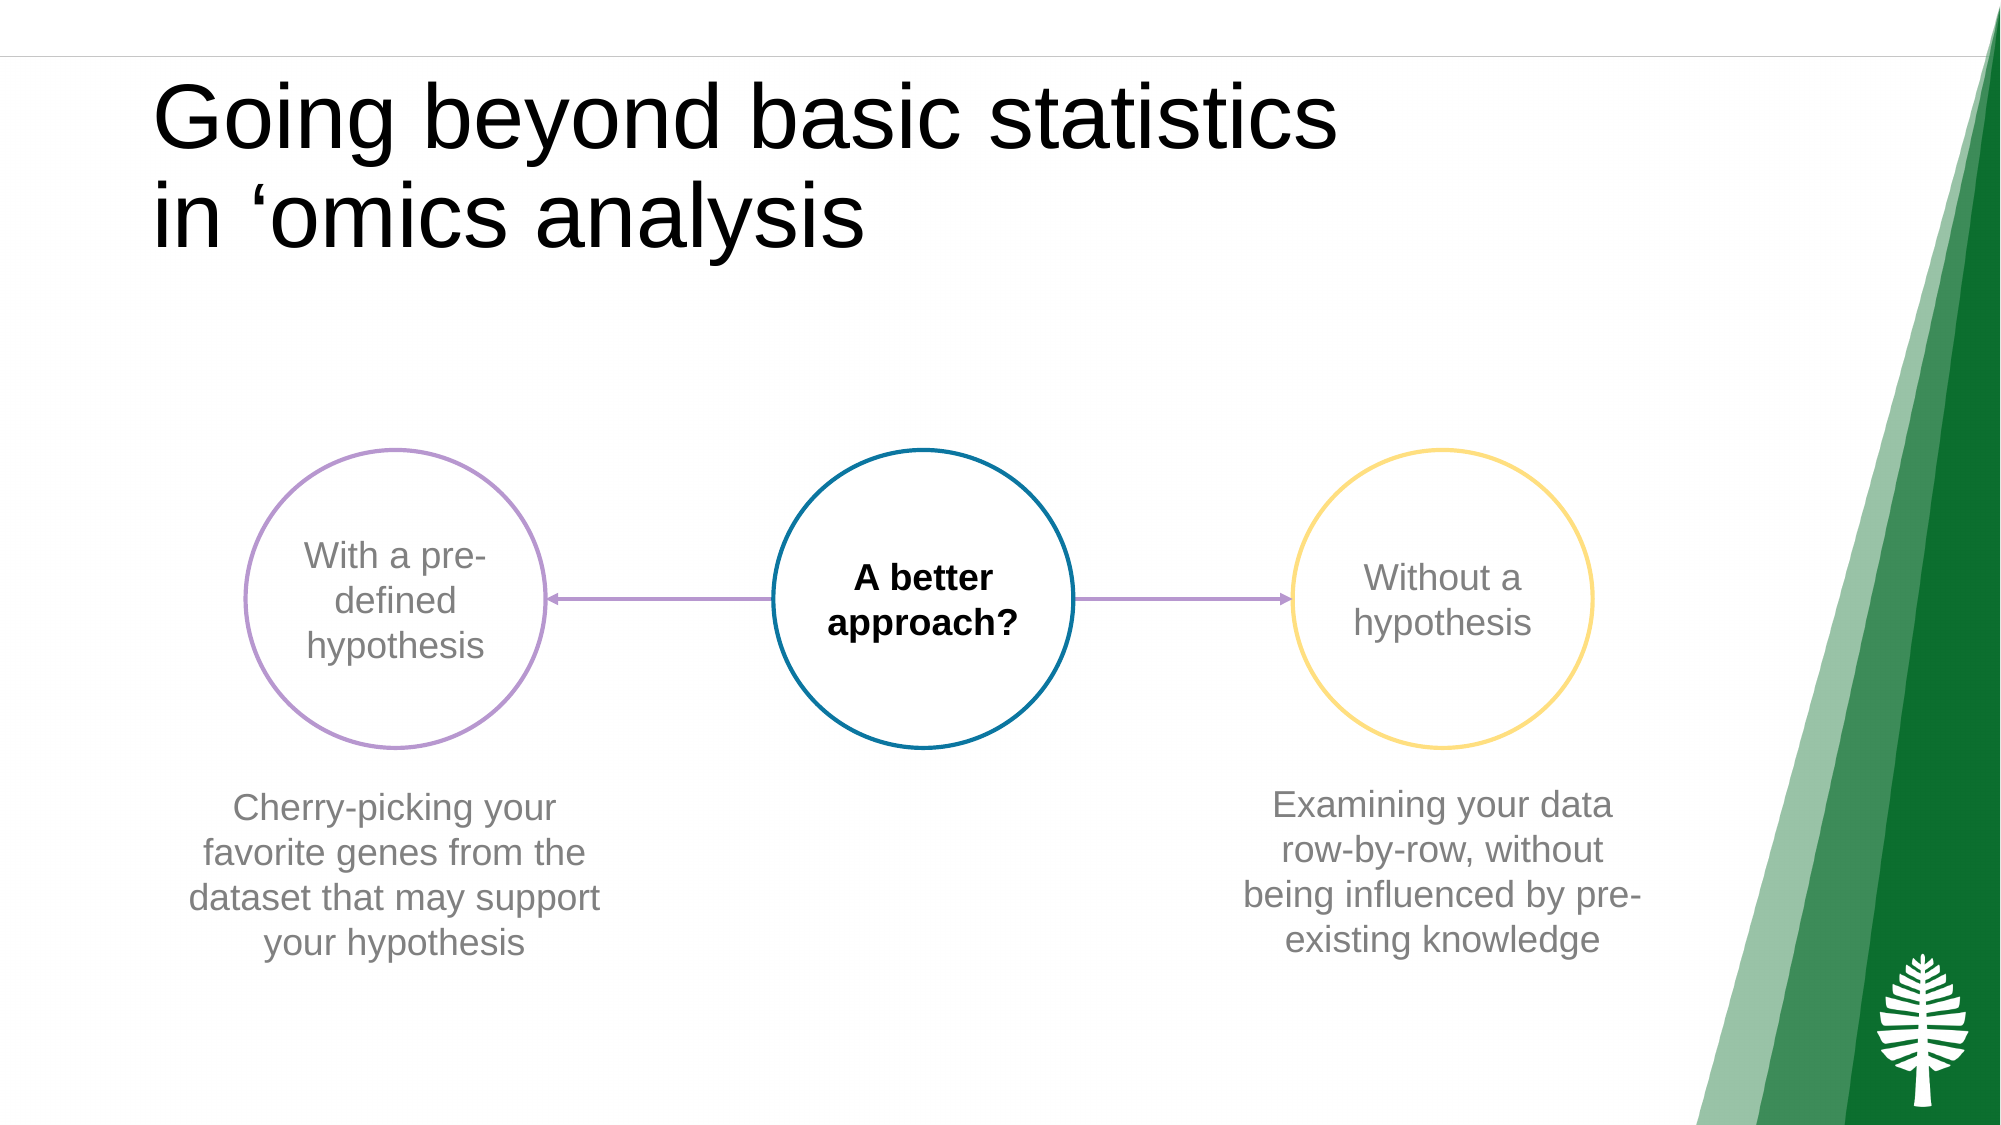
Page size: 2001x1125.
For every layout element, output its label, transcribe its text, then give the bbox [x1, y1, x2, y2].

text_box [771, 600, 1075, 750]
text_box [136, 354, 1711, 1017]
title Going beyond basic statistics in ‘omics analysis [137, 59, 1863, 278]
text_box [771, 448, 1075, 598]
text_box A better approach? [810, 545, 1037, 598]
picture [0, 0, 2001, 1125]
text_box A better approach? [810, 600, 1037, 651]
